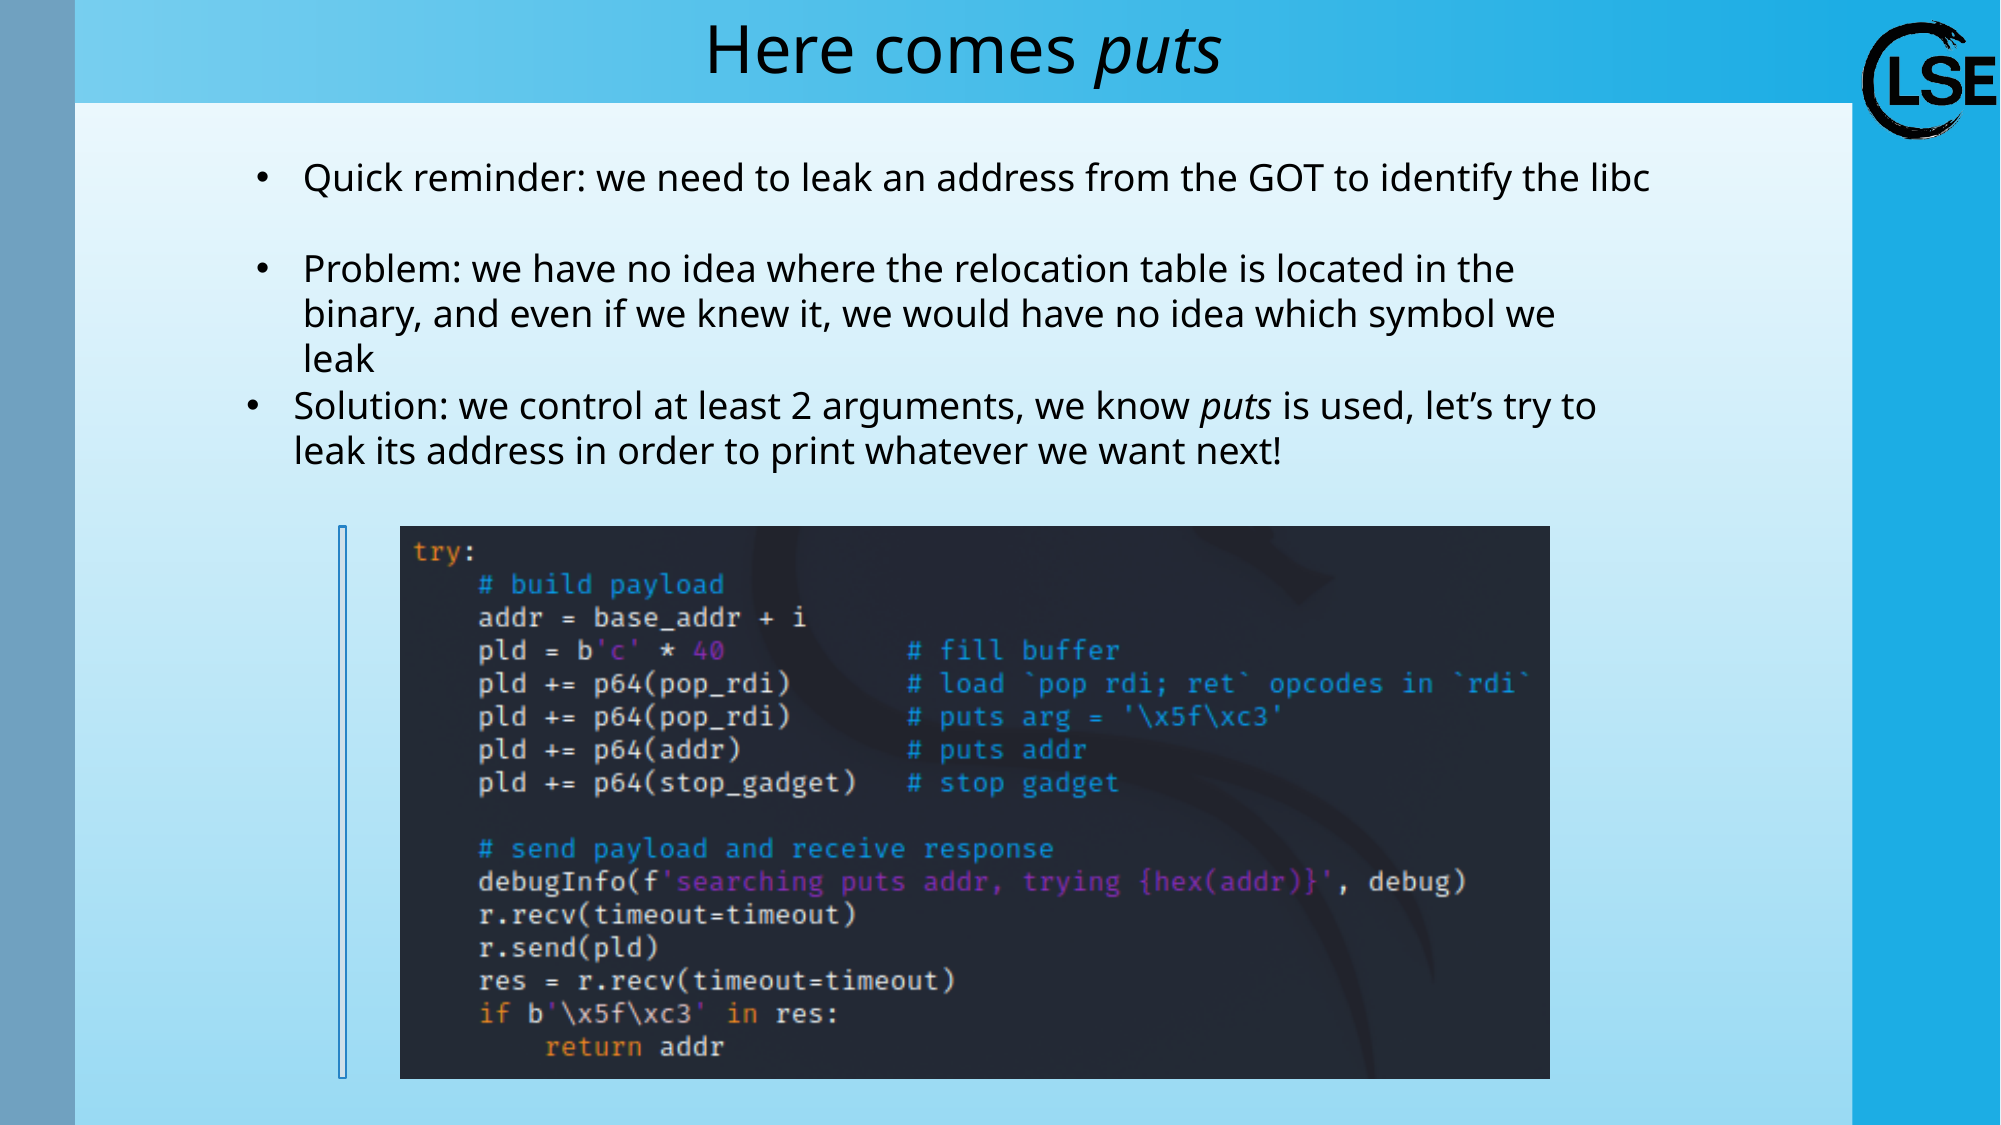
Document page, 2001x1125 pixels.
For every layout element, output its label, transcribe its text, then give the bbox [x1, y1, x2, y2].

picture [400, 526, 1550, 1079]
text_box [338, 525, 347, 1079]
text_box Quick reminder: we need to leak an address from the GOT to identify the libc [241, 147, 1669, 207]
text_box Here comes puts [219, 0, 1709, 95]
text_box [74, 0, 1854, 104]
text_box Problem: we have no idea where the relocation table is located in the binary, and even if we knew it, we would have no idea which symbol we leak [241, 237, 1651, 374]
picture [1857, 18, 2000, 140]
text_box Solution: we control at least 2 arguments, we know puts is used, let’s try to leak its address in order to print whatever we want next! [231, 374, 1669, 479]
